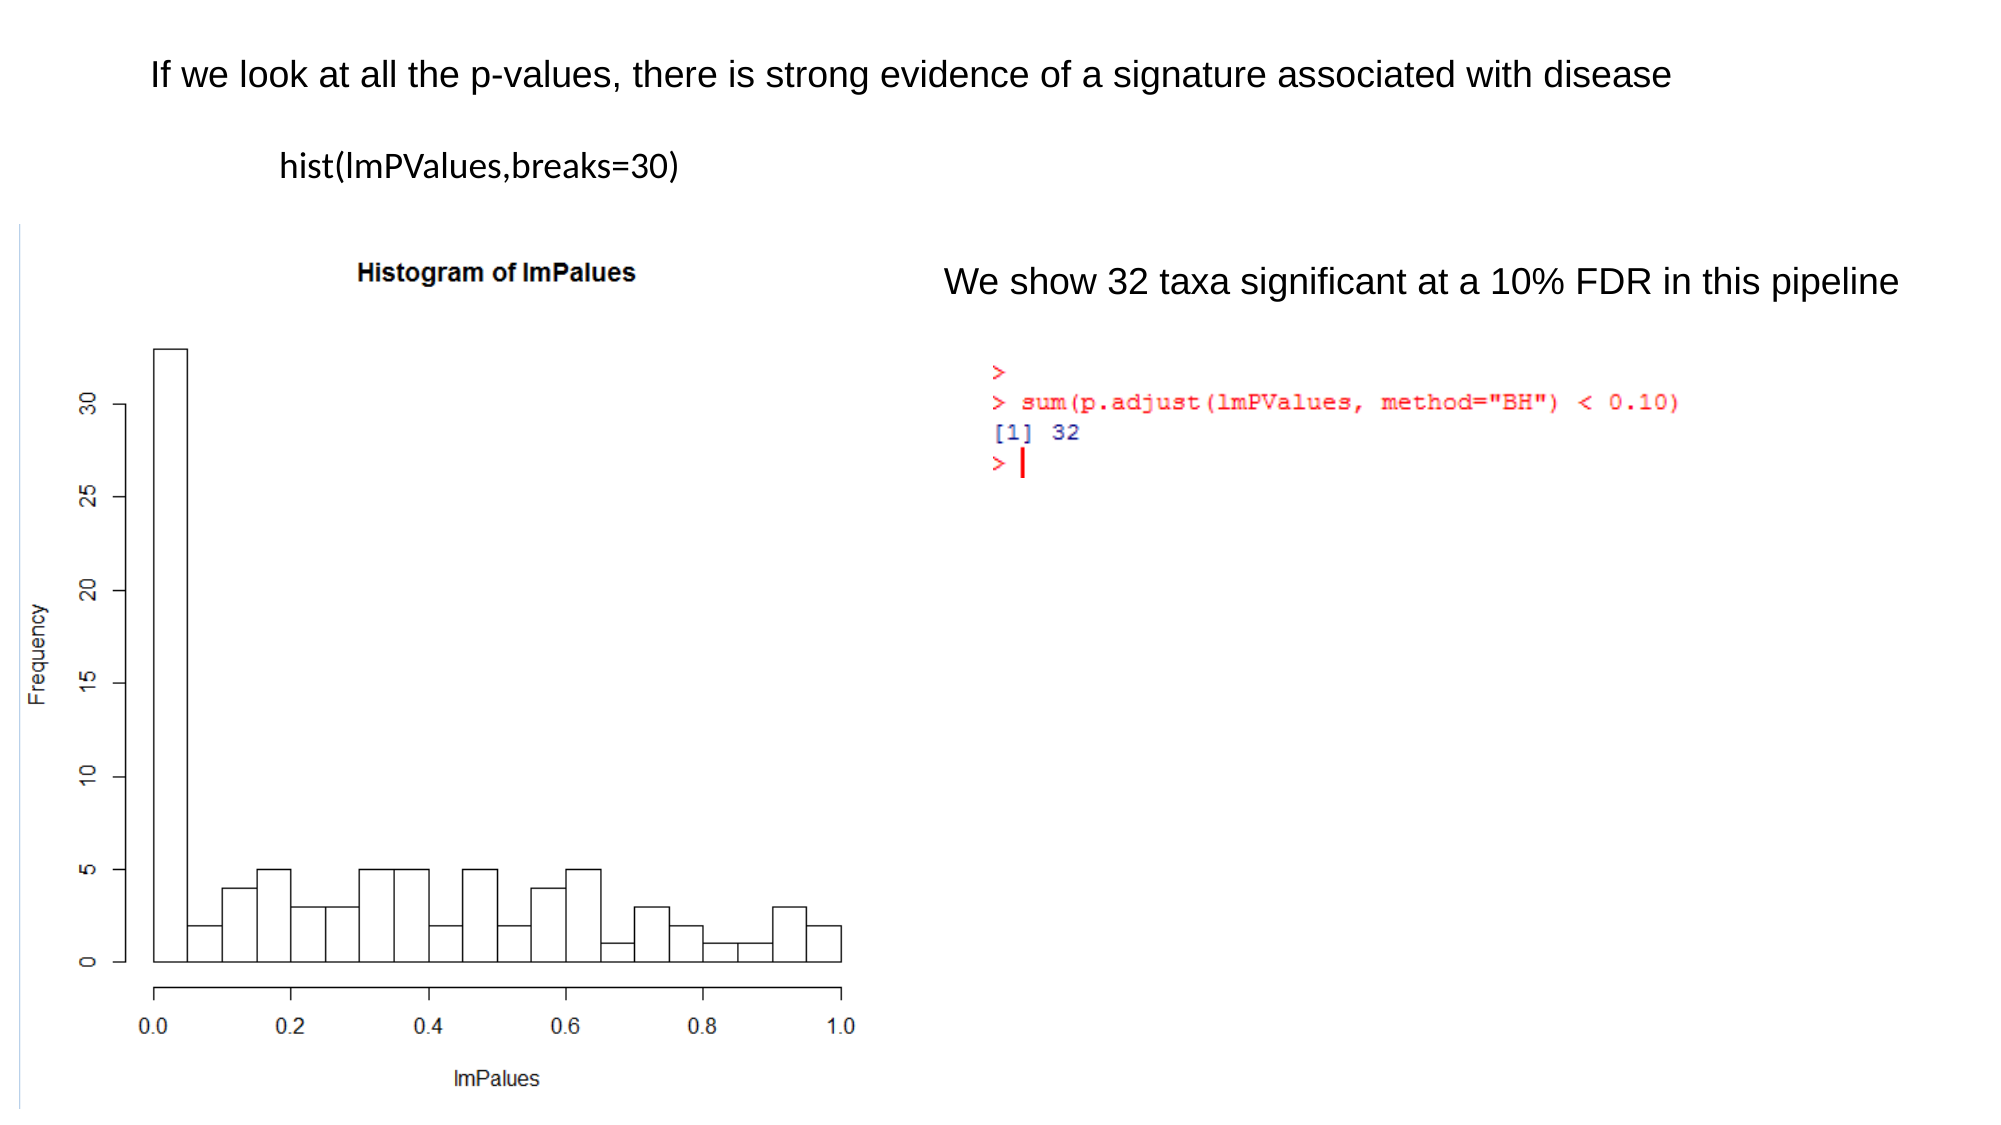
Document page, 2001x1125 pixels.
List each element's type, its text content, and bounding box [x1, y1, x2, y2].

text_box We show 32 taxa significant at a 10% FDR in this pipeline [928, 249, 1915, 309]
picture [19, 224, 920, 1109]
text_box hist(lmPValues,breaks=30) [264, 133, 695, 194]
picture [993, 351, 1925, 478]
text_box If we look at all the p-values, there is strong evidence of a signature associated with disease [135, 42, 1688, 103]
